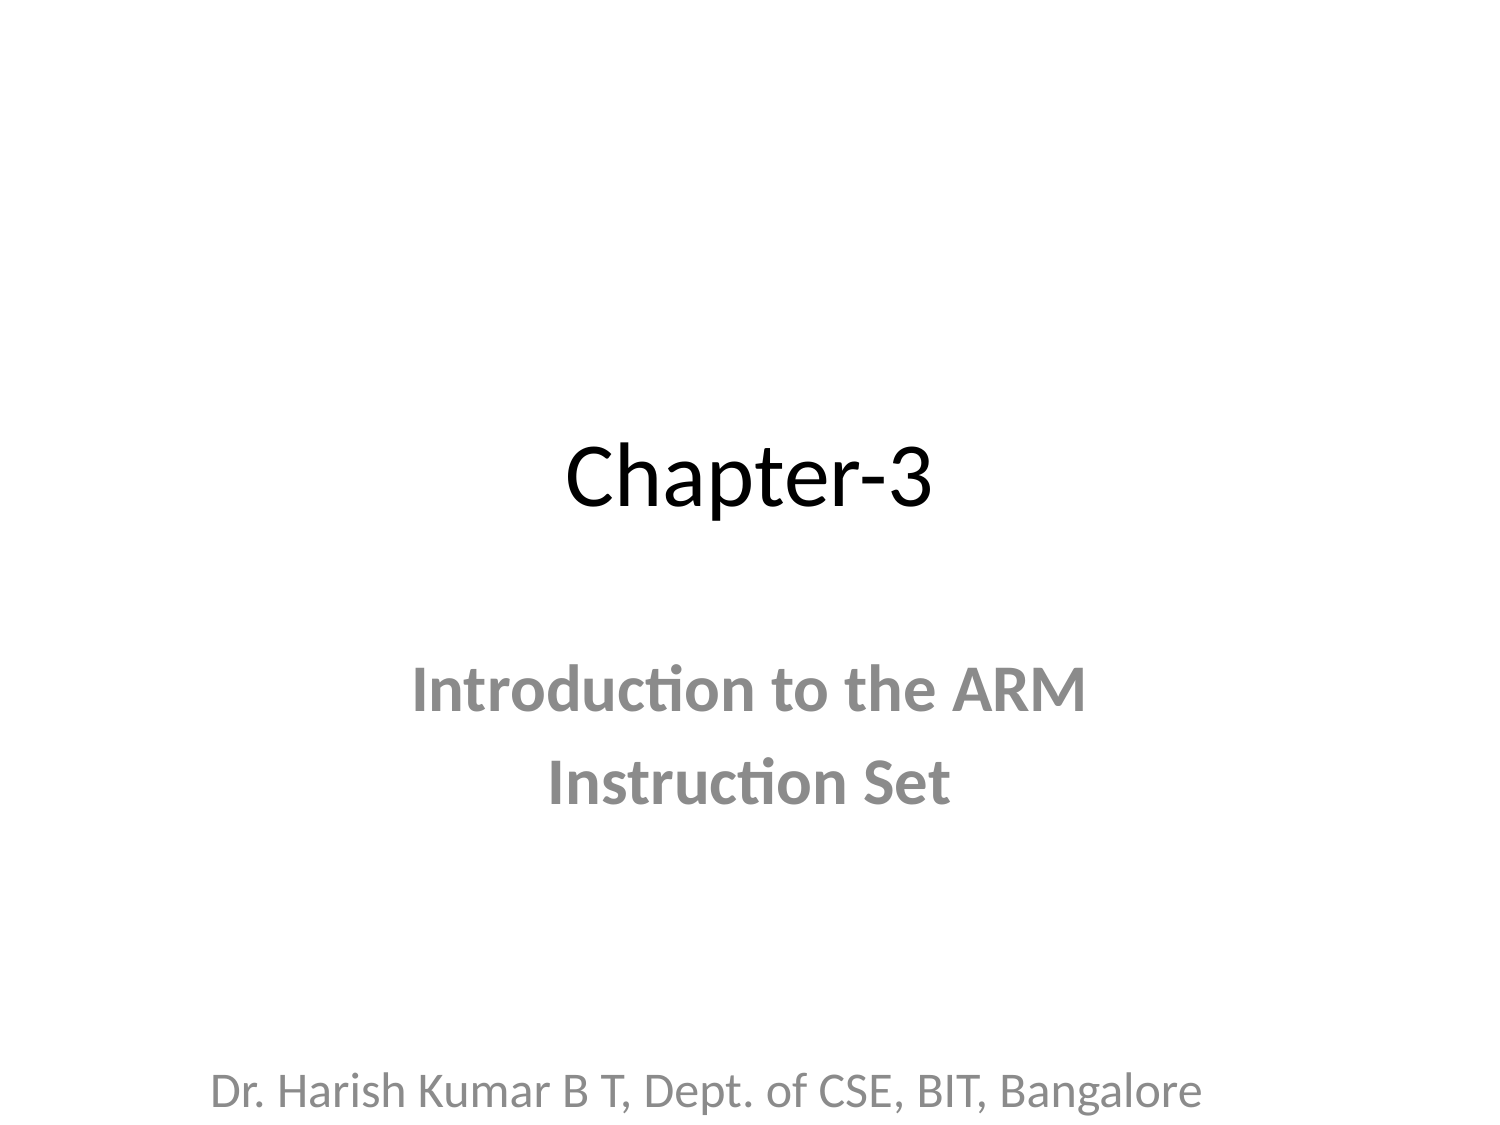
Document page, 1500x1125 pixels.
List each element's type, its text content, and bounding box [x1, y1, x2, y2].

title Chapter-3 [112, 349, 1388, 591]
subtitle Introduction to the ARM Instruction Set [62, 637, 1438, 925]
